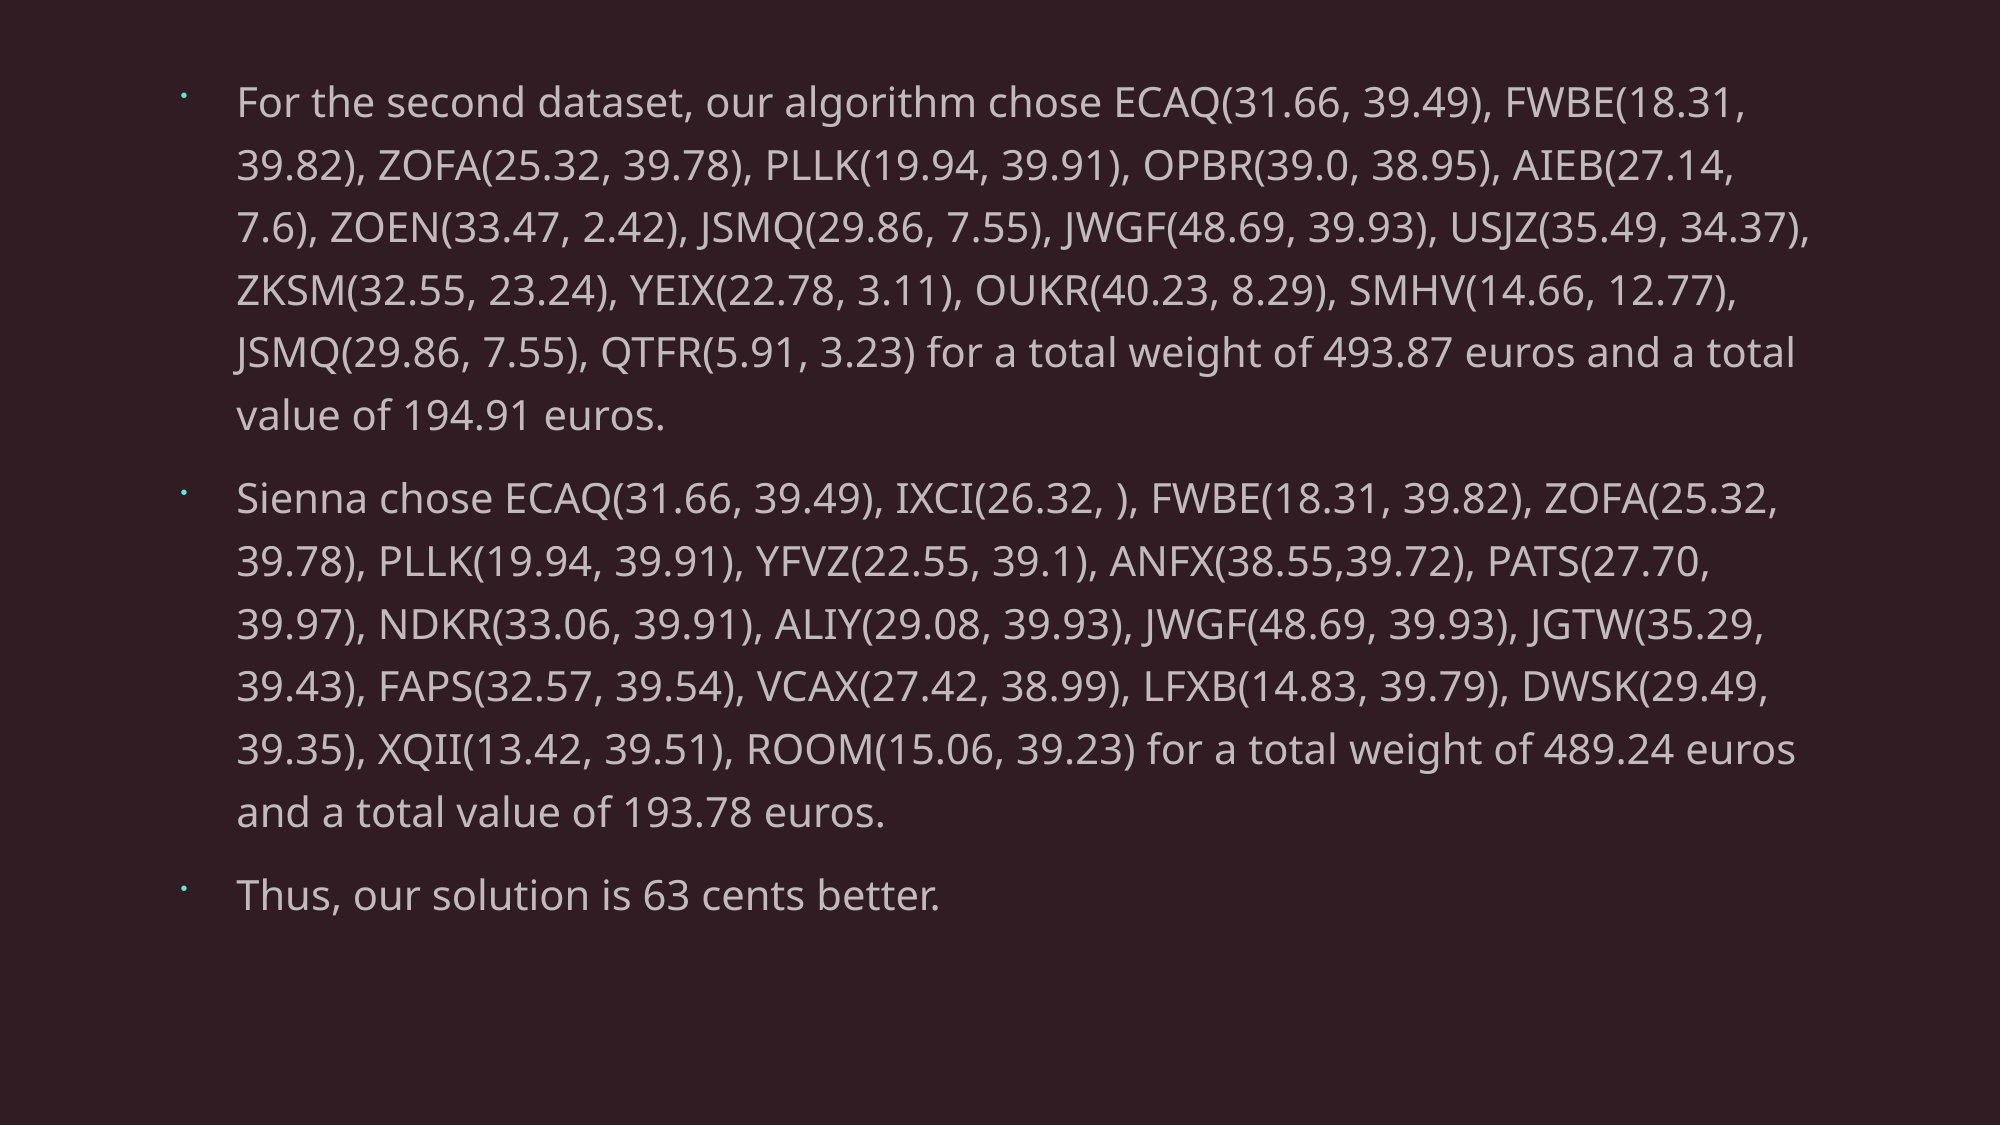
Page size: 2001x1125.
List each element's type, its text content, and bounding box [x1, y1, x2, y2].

list For the second dataset, our algorithm chose ECAQ(31.66, 39.49), FWBE(18.31, 39.82), ZOFA(25.32, 39.78), PLLK(19.94, 39.91), OPBR(39.0, 38.95), AIEB(27.14, 7.6), ZOEN(33.47, 2.42), JSMQ(29.86, 7.55), JWGF(48.69, 39.93), USJZ(35.49, 34.37), ZKSM(32.55, 23.24), YEIX(22.78, 3.11), OUKR(40.23, 8.29), SMHV(14.66, 12.77), JSMQ(29.86, 7.55), QTFR(5.91, 3.23) for a total weight of 493.87 euros and a total value of 194.91 euros. Sienna chose ECAQ(31.66, 39.49), IXCI(26.32, ), FWBE(18.31, 39.82), ZOFA(25.32, 39.78), PLLK(19.94, 39.91), YFVZ(22.55, 39.1), ANFX(38.55,39.72), PATS(27.70, 39.97), NDKR(33.06, 39.91), ALIY(29.08, 39.93), JWGF(48.69, 39.93), JGTW(35.29, 39.43), FAPS(32.57, 39.54), VCAX(27.42, 38.99), LFXB(14.83, 39.79), DWSK(29.49, 39.35), XQII(13.42, 39.51), ROOM(15.06, 39.23) for a total weight of 489.24 euros and a total value of 193.78 euros. Thus, our solution is 63 cents better. [177, 63, 1822, 947]
